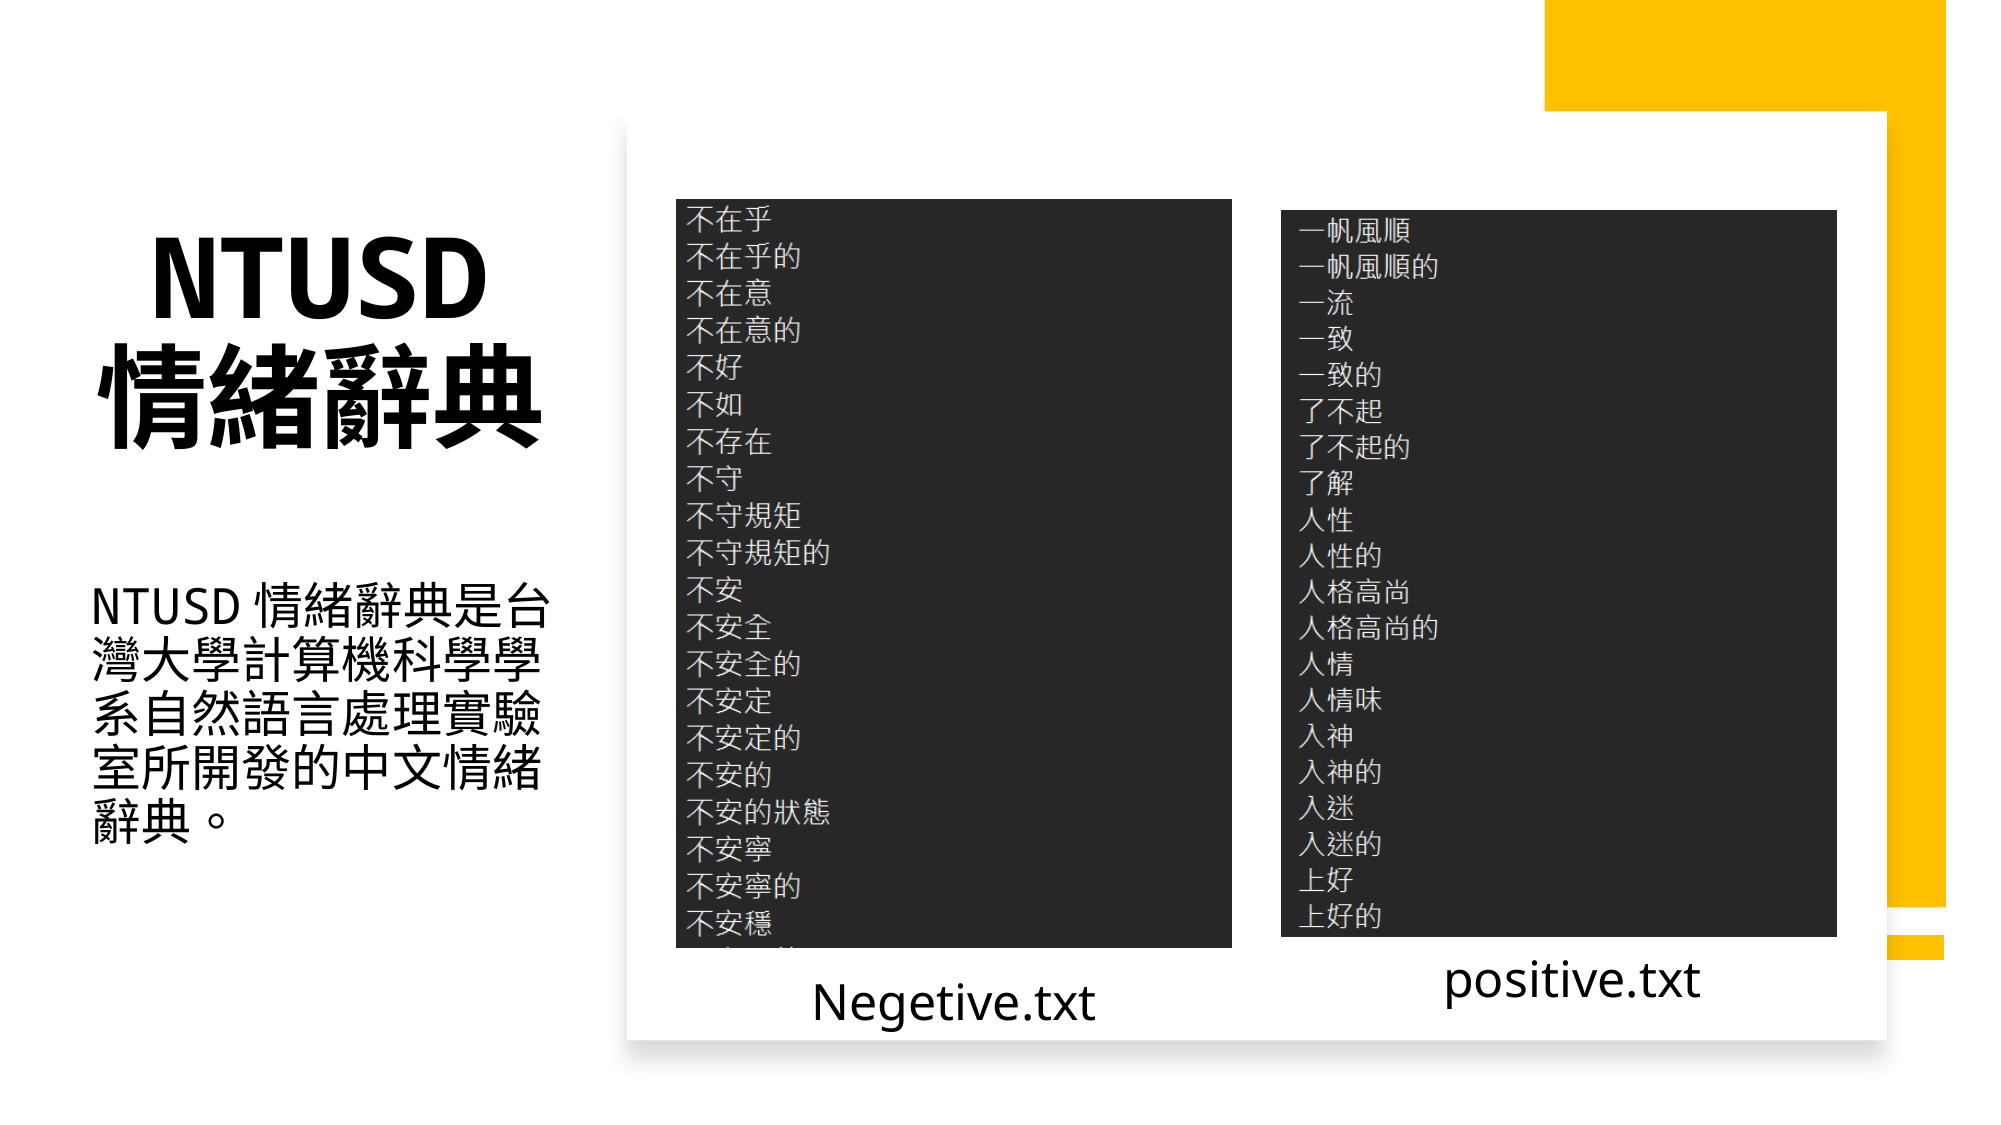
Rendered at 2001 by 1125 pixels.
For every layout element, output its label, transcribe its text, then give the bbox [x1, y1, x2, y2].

text_box [0, 0, 2000, 1125]
picture [676, 199, 1232, 948]
title NTUSD 情緒辭典 [63, 77, 577, 472]
text_box positive.txt [1386, 939, 1758, 1015]
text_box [1544, 0, 1946, 948]
picture [1281, 210, 1837, 937]
text_box Negetive.txt [768, 963, 1140, 1039]
list NTUSD情緒辭典是台灣大學計算機科學學系自然語言處理實驗室所開發的中文情緒辭典。 [76, 573, 590, 744]
text_box [626, 110, 1888, 1041]
